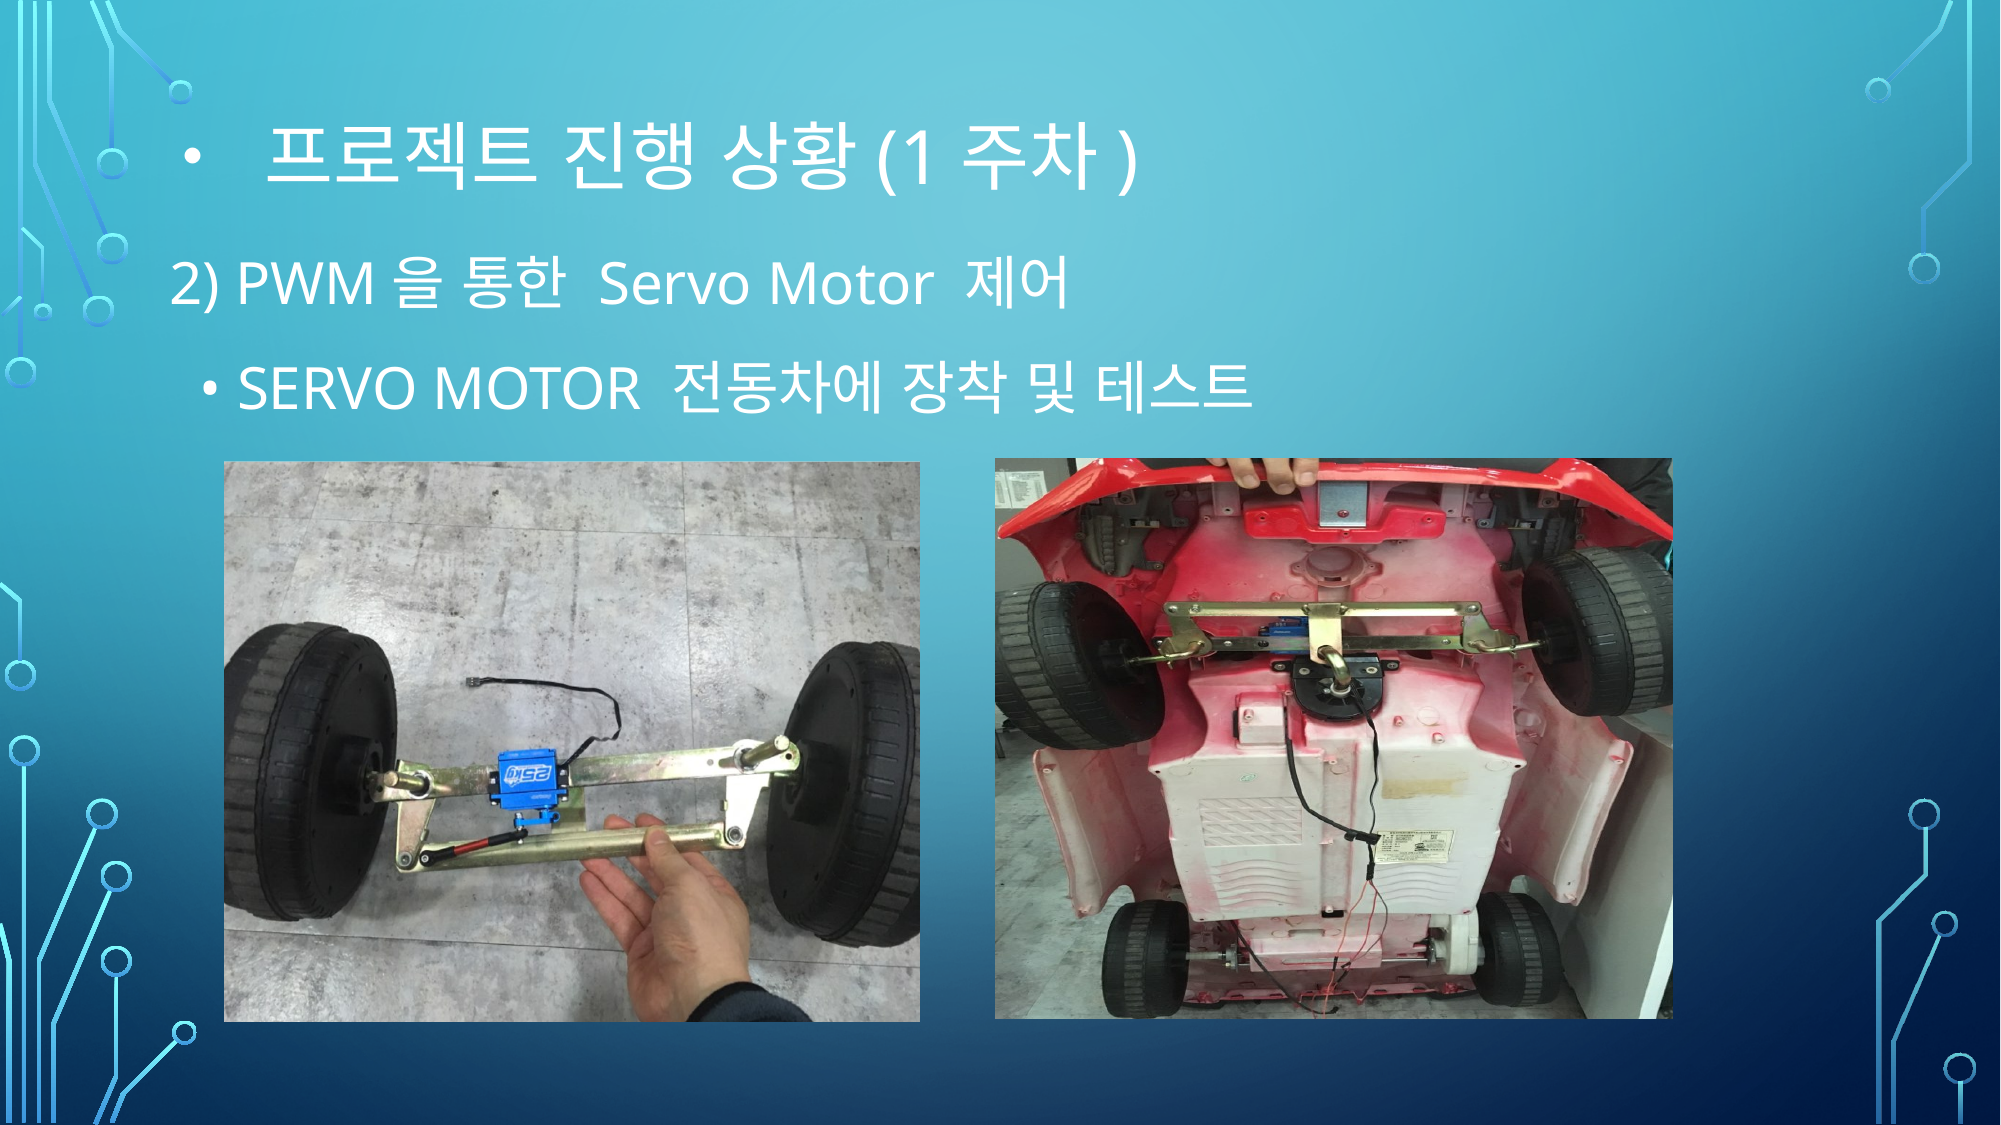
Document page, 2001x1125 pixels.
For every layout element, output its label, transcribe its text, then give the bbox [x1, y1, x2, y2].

list 2) PWM을 통한 Servo Motor 제어 • SERVO MOTOR 전동차에 장착 및 테스트 [154, 224, 1860, 927]
picture [995, 458, 1673, 1019]
title • 프로젝트 진행 상황(1주차) [140, 69, 1766, 251]
picture [224, 393, 919, 1090]
